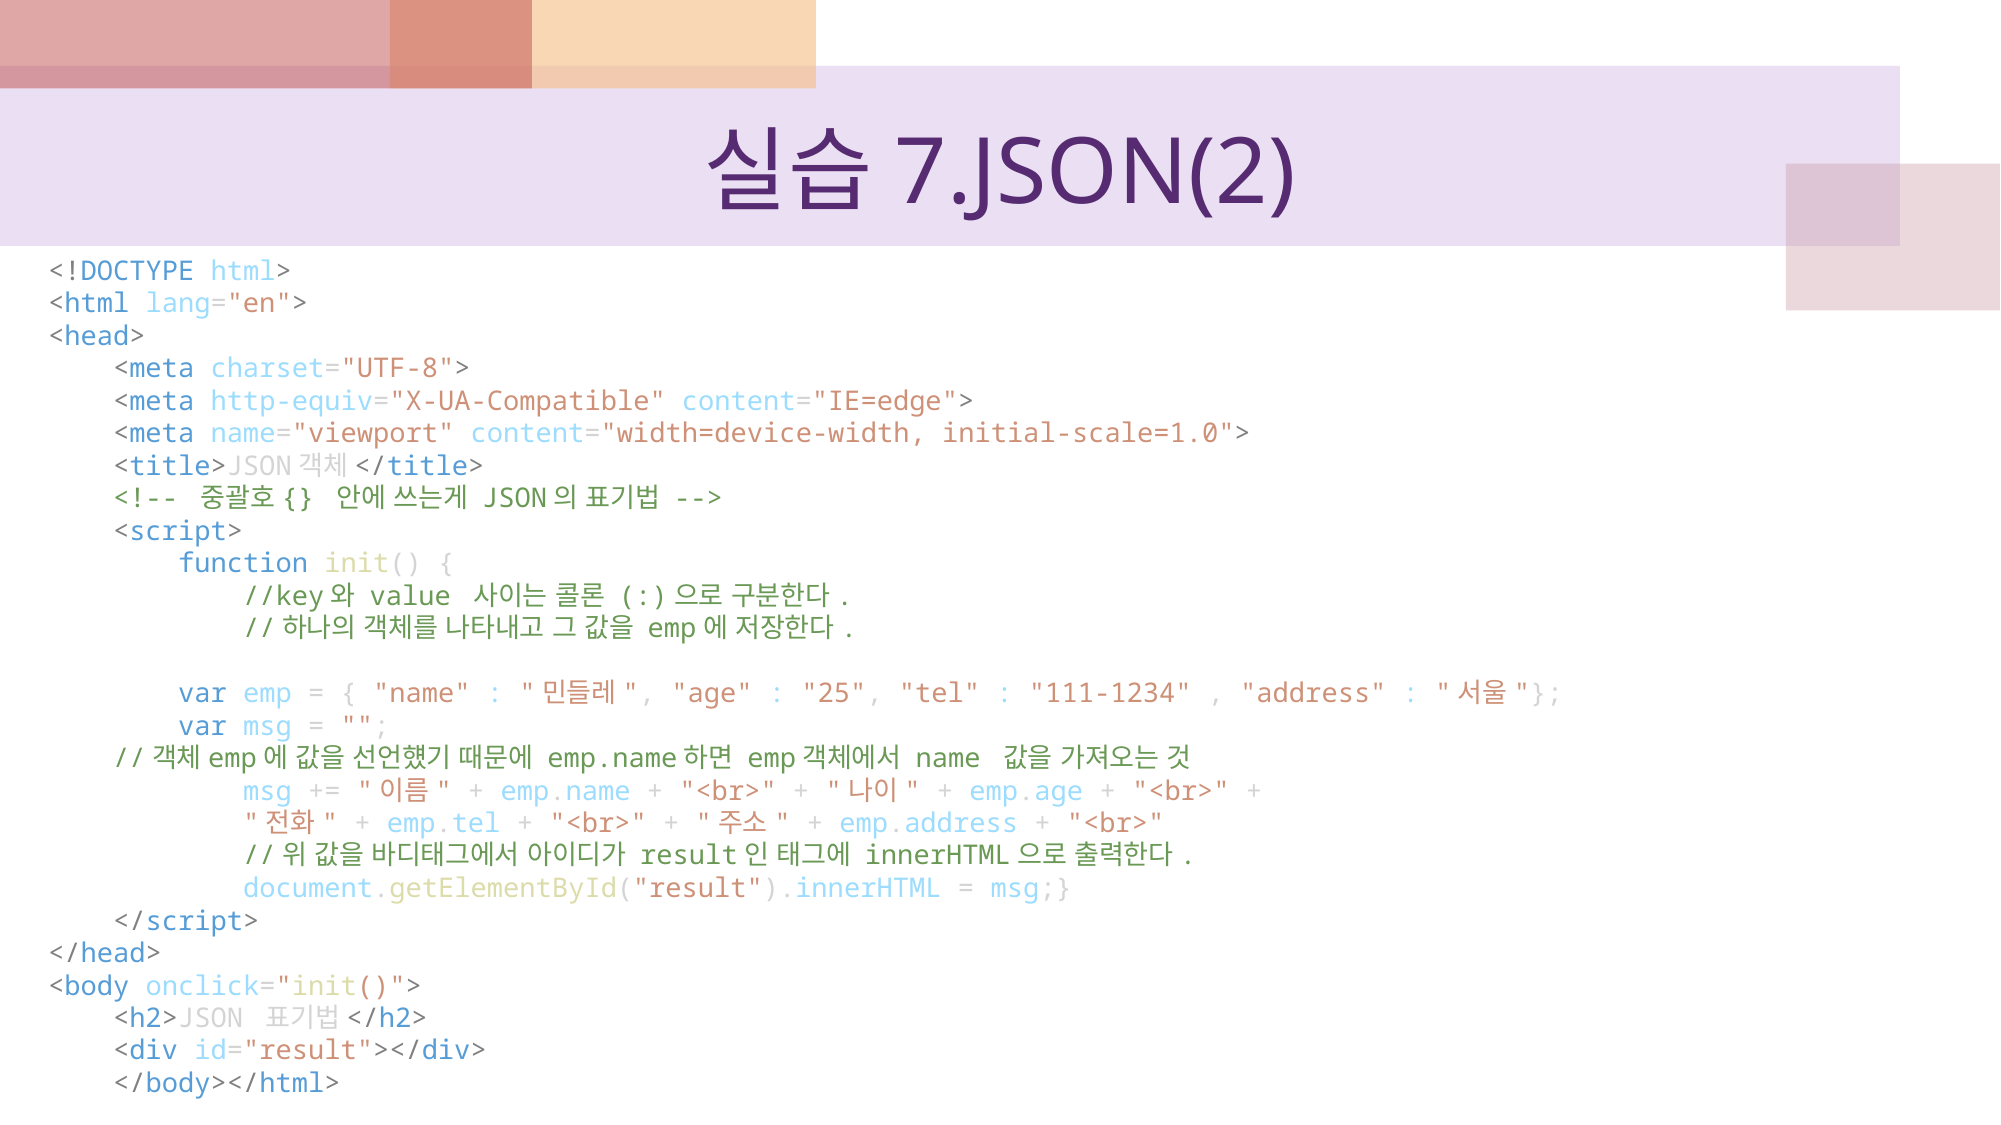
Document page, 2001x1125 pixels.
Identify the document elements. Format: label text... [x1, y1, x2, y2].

text_box <!DOCTYPE html> <html lang="en"> <head> <meta charset="UTF-8"> <meta http-equiv="X-UA-Compatible" content="IE=edge"> <meta name="viewport" content="width=device-width, initial-scale=1.0"> <title>JSON객체</title> <!-- 중괄호{} 안에 쓰는게 JSON의 표기법 --> <script> function init() { //key와 value 사이는 콜론 (:)으로 구분한다. //하나의 객체를 나타내고 그 값을 emp에 저장한다. var emp = { "name" : "민들레", "age" : "25", "tel" : "111-1234" , "address" : "서울"}; var msg = ""; //객체emp에 값을 선언헀기 때문에 emp.name하면 emp객체에서 name 값을 가져오는 것 msg += "이름" + emp.name + "<br>" + "나이" + emp.age + "<br>" + "전화" + emp.tel + "<br>" + "주소" + emp.address + "<br>" //위 값을 바디태그에서 아이디가 result인 태그에 innerHTML으로 출력한다. document.getElementById("result").innerHTML = msg;} </script> </head> <body onclick="init()"> <h2>JSON 표기법</h2> <div id="result"></div> </body></html> [33, 245, 1755, 1106]
title 실습7.JSON(2) [99, 88, 1900, 246]
